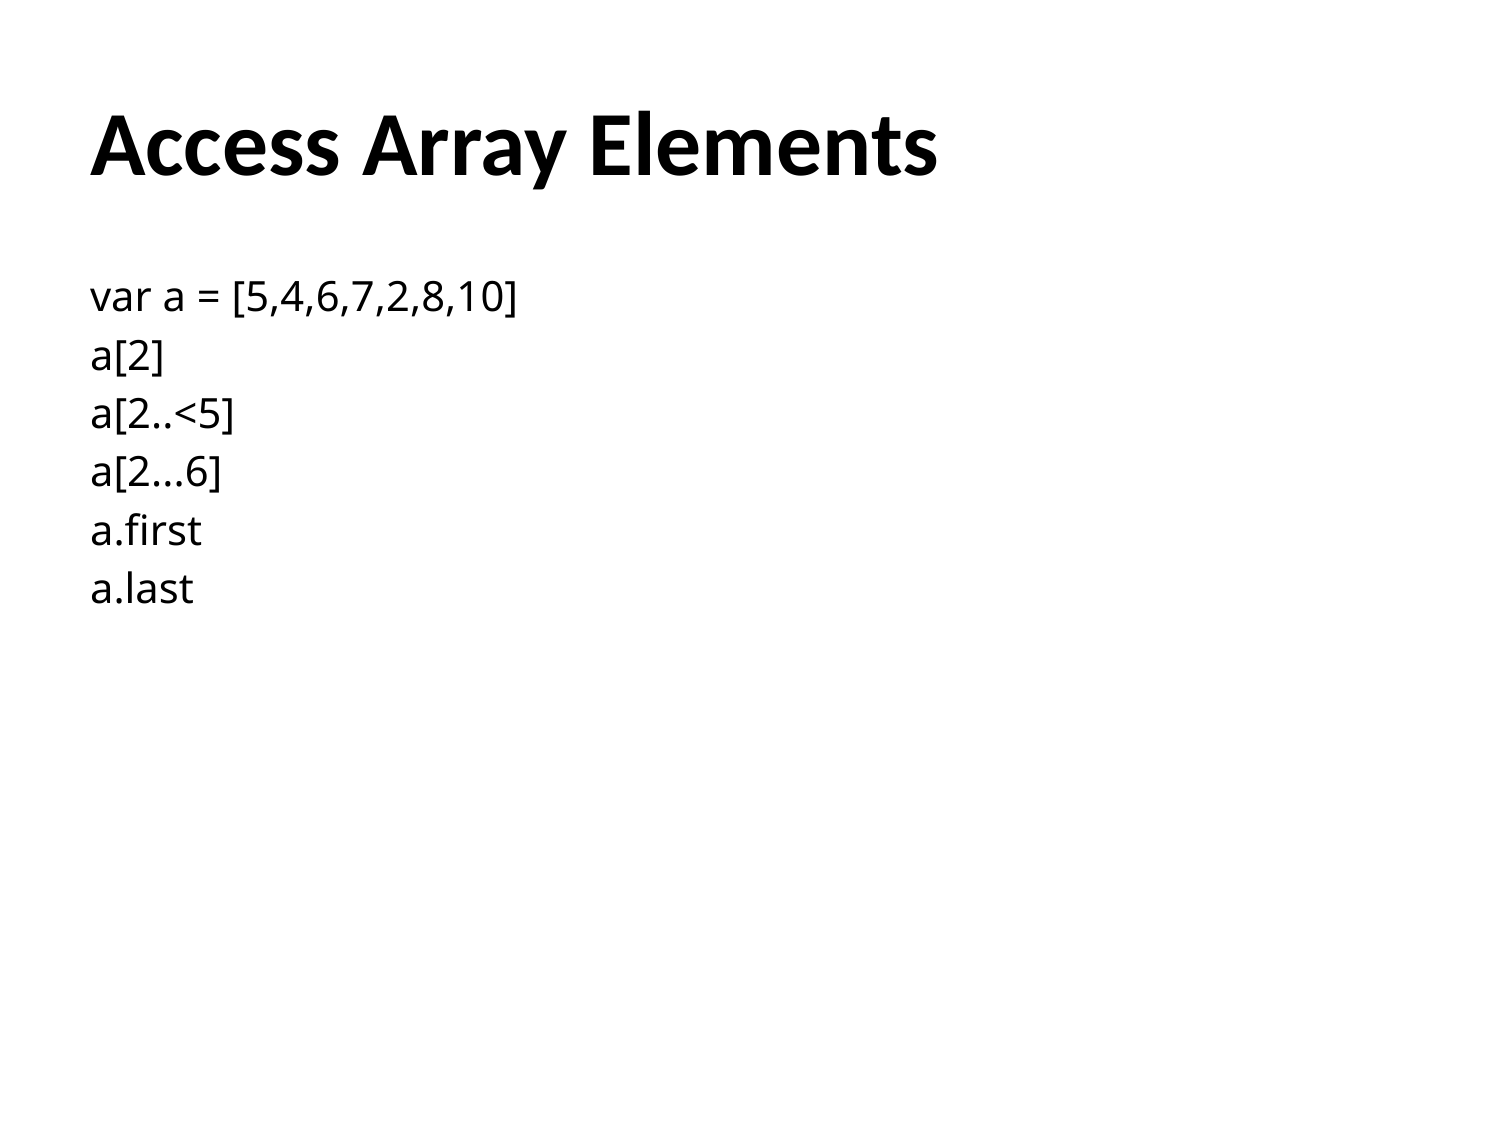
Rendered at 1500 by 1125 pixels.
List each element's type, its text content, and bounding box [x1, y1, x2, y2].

list var a = [5,4,6,7,2,8,10] a[2] a[2..<5] a[2...6] a.first a.last [75, 262, 1425, 1005]
title Access Array Elements [75, 45, 1425, 233]
